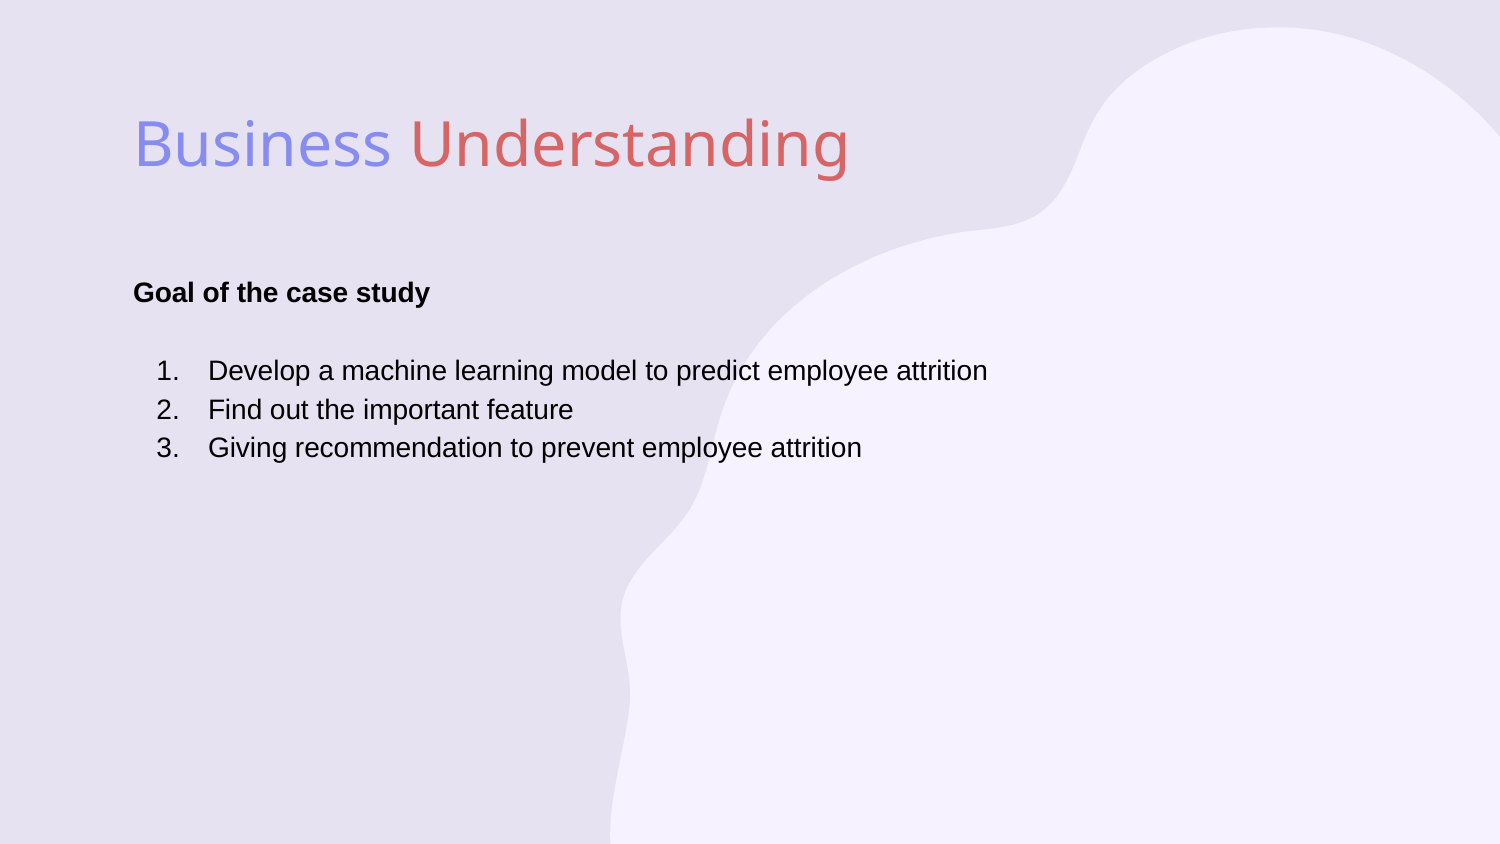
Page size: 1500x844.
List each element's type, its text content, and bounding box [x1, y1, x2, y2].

subtitle Goal of the case study Develop a machine learning model to predict employee attrition Find out the important feature Giving recommendation to prevent employee attrition [118, 228, 1174, 510]
title Business Understanding [118, 88, 1382, 183]
